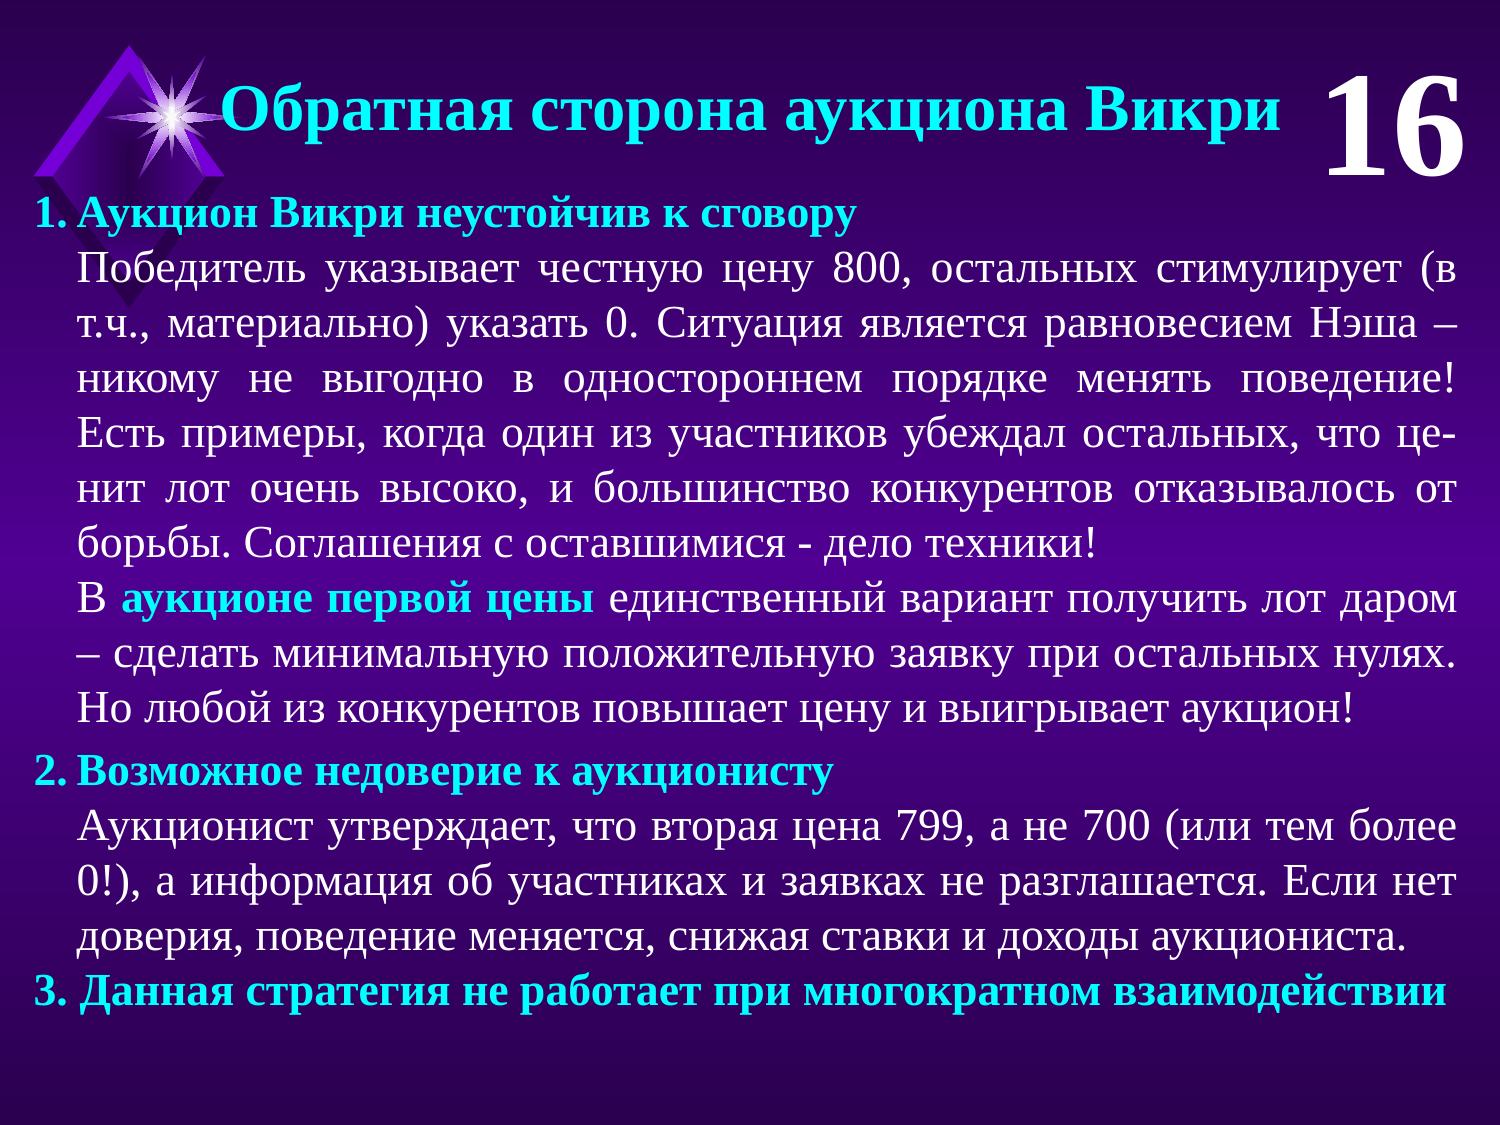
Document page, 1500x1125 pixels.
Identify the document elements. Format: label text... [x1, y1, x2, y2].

text_box Аукцион Викри неустойчив к сговору Победитель указывает честную цену 800, остальных стимулирует (в т.ч., материально) указать 0. Ситуация является равновесием Нэша – никому не выгодно в одностороннем порядке менять поведение! Есть примеры, когда один из участников убеждал остальных, что це-нит лот очень высоко, и большинство конкурентов отказывалось от борьбы. Соглашения с оставшимися - дело техники! В аукционе первой цены единственный вариант получить лот даром – сделать минимальную положительную заявку при остальных нулях. Но любой из конкурентов повышает цену и выигрывает аукцион! [18, 174, 1474, 732]
text_box 16 [1293, 17, 1482, 213]
text_box Возможное недоверие к аукционисту Аукционист утверждает, что вторая цена 799, а не 700 (или тем более 0!), а информация об участниках и заявках не разглашается. Если нет доверия, поведение меняется, снижая ставки и доходы аукциониста. 3. Данная стратегия не работает при многократном взаимодействии [18, 732, 1474, 1022]
text_box Обратная сторона аукциона Викри [29, 56, 1474, 152]
